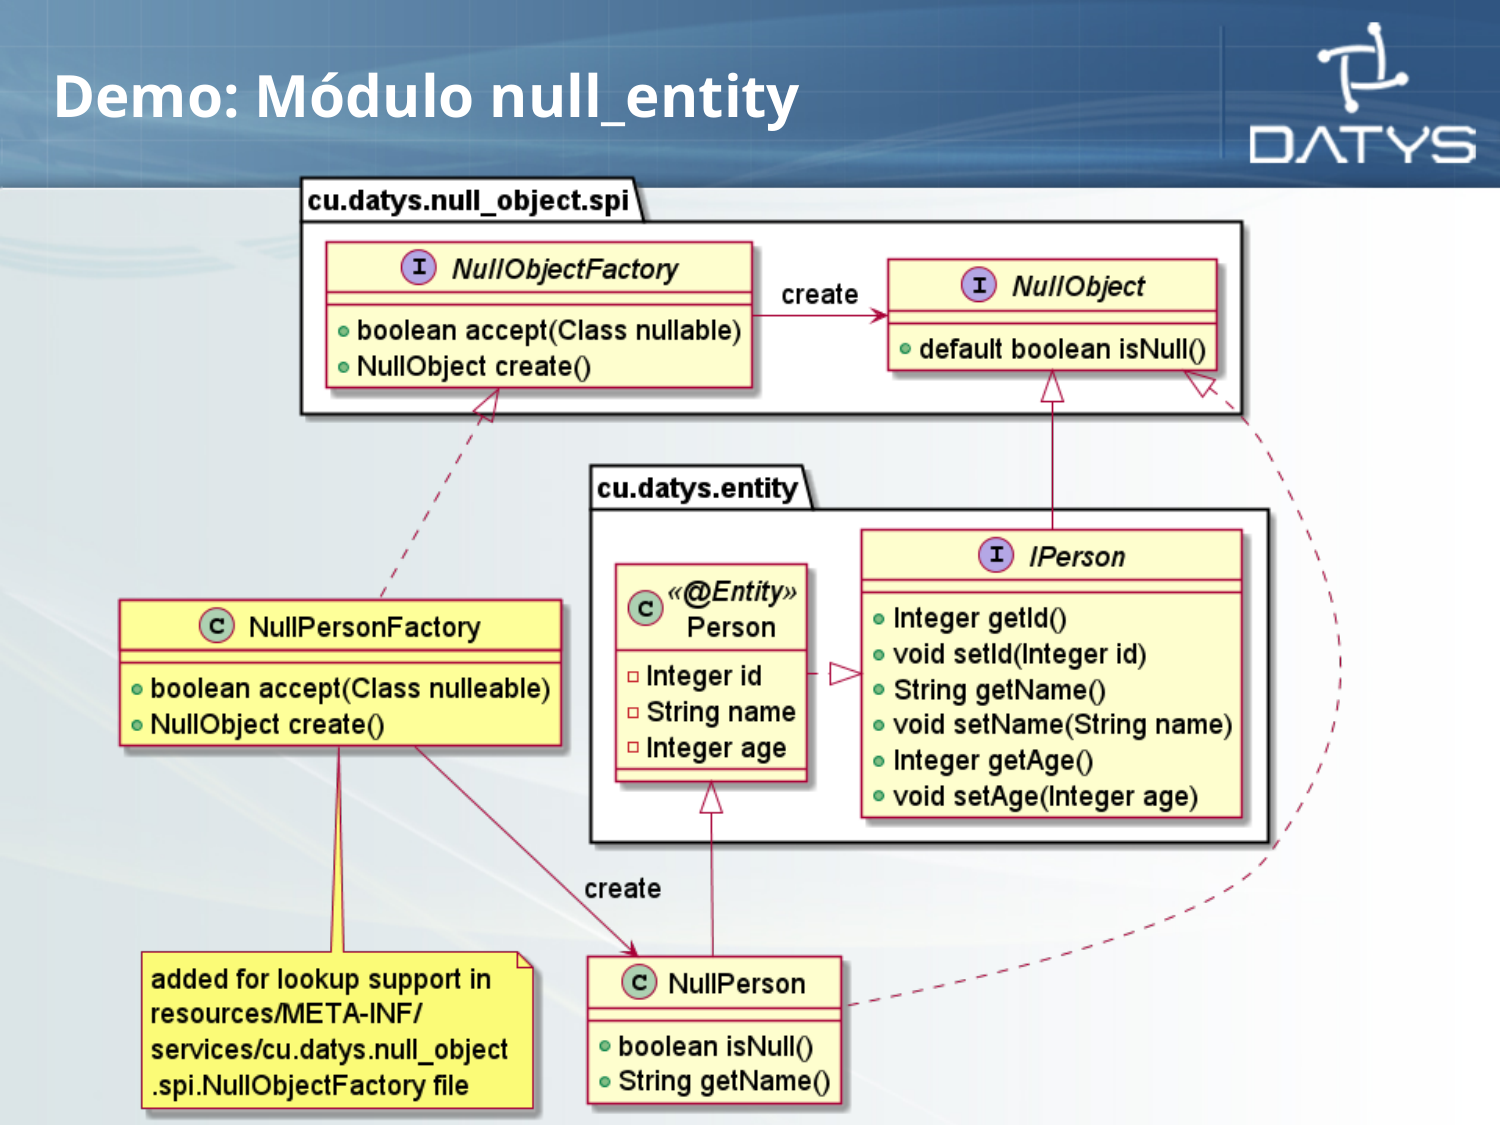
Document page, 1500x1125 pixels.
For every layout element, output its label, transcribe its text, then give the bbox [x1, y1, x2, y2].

picture [0, 0, 1500, 1125]
title Demo: Módulo null_entity [37, 12, 1188, 175]
